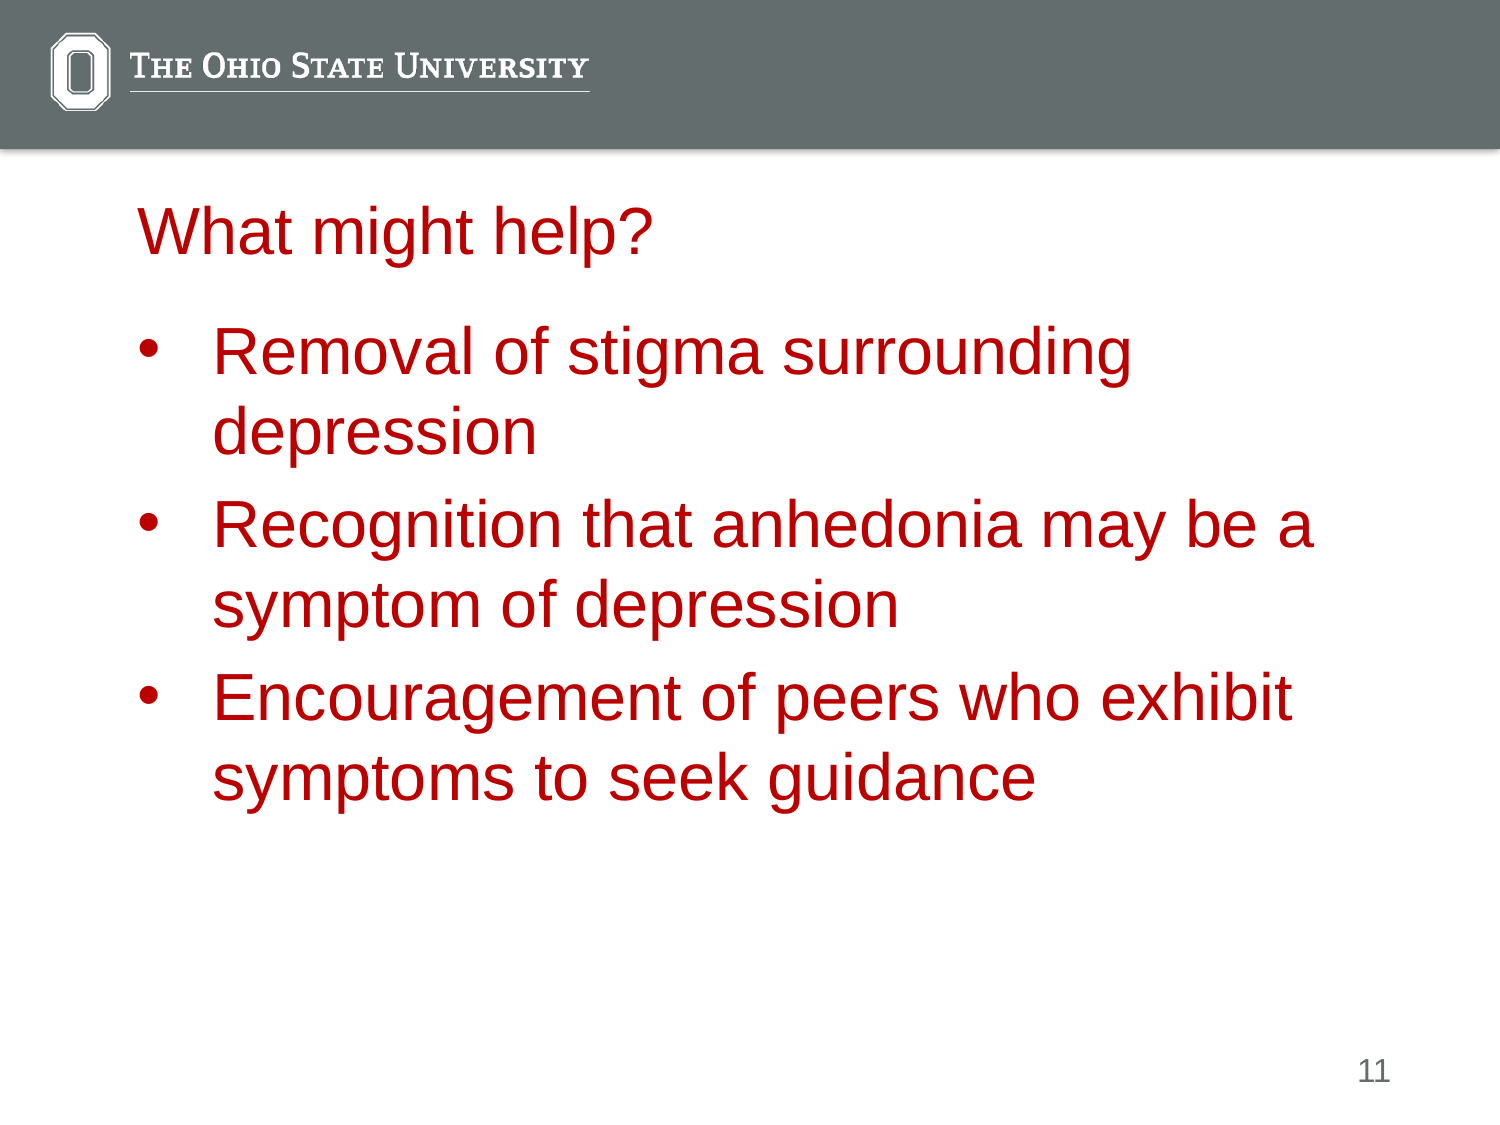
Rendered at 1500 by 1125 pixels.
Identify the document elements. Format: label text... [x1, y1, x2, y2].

text_box What might help? [122, 180, 1473, 268]
picture [50, 32, 590, 111]
list Removal of stigma surrounding depression Recognition that anhedonia may be a symptom of depression Encouragement of peers who exhibit symptoms to seek guidance [122, 300, 1473, 1043]
